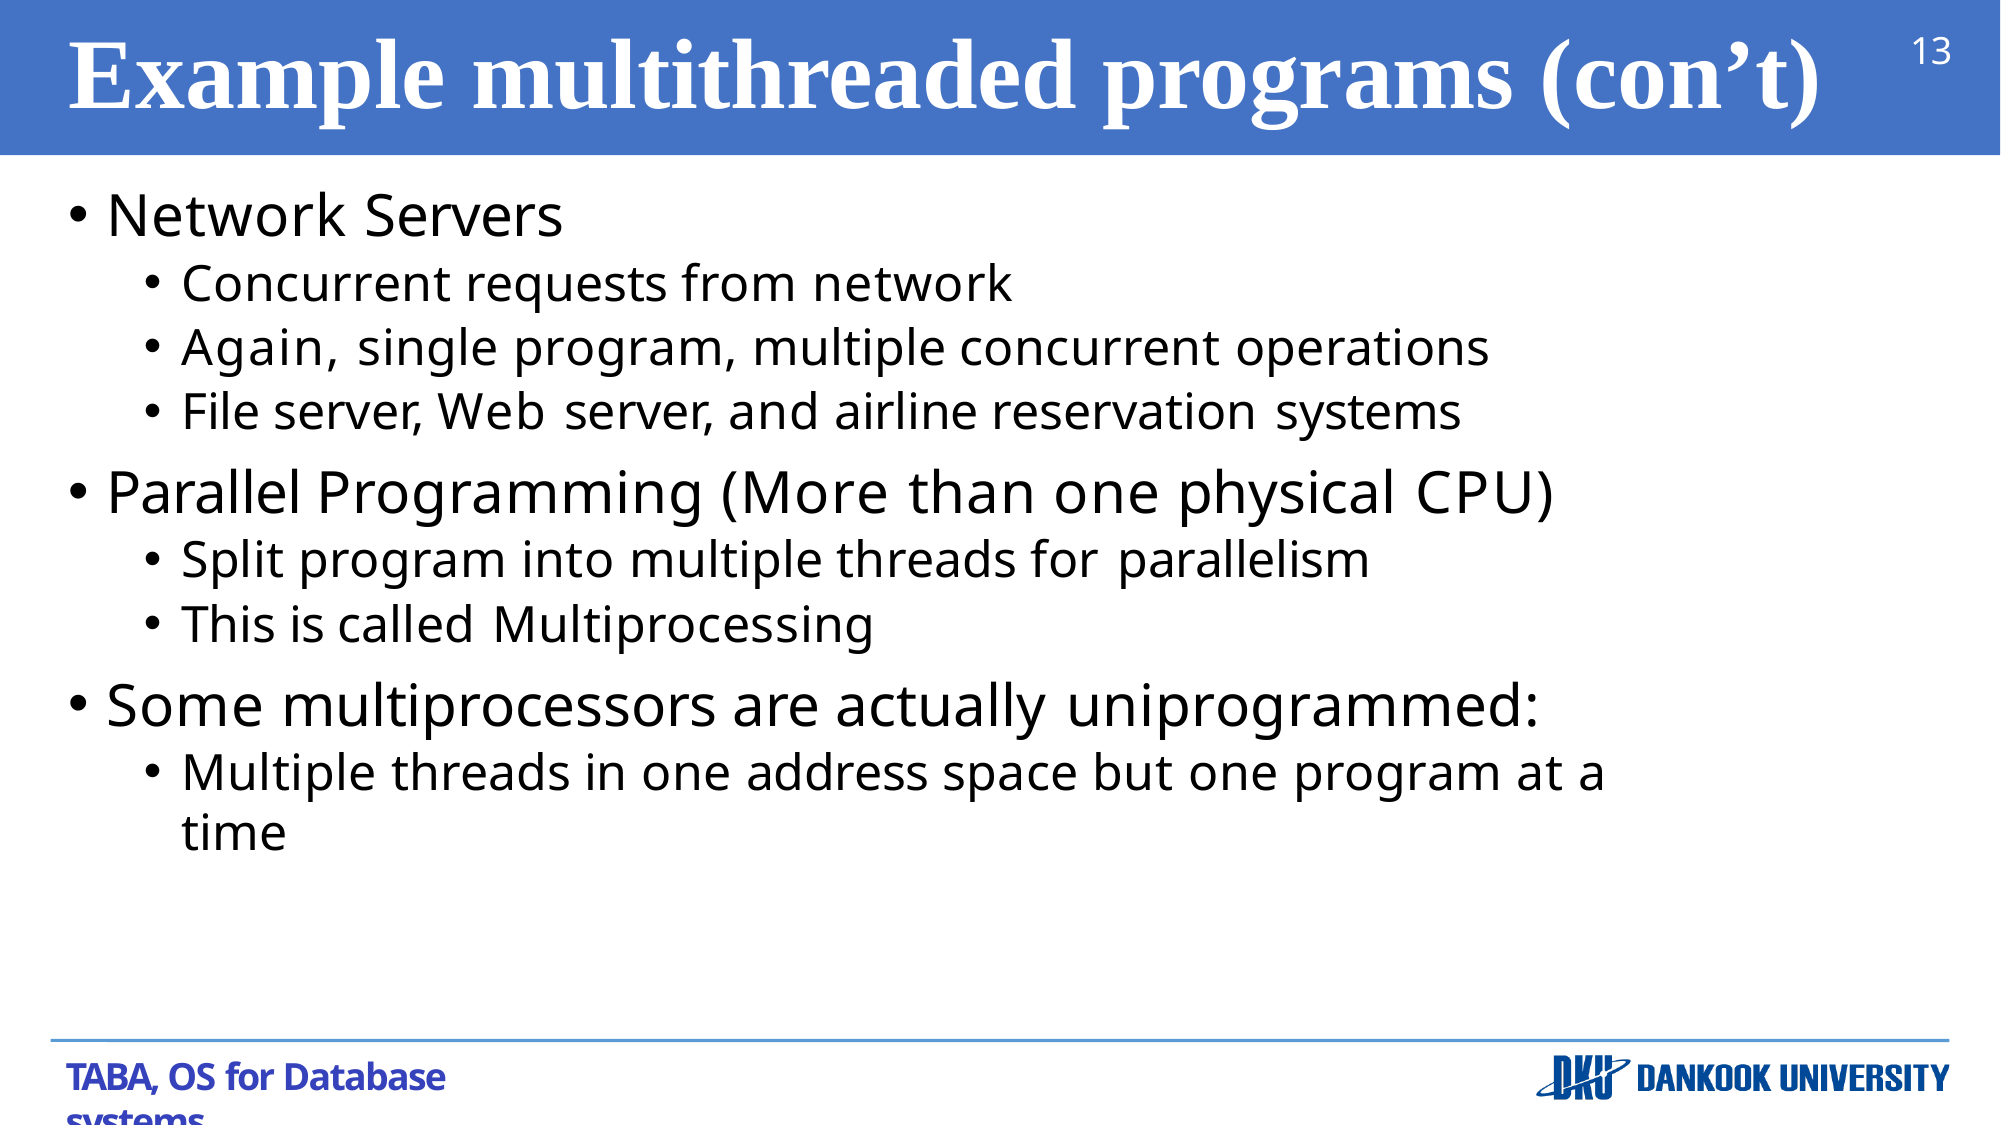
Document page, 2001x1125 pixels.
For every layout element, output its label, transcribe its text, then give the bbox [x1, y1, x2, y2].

text_box 13 [1907, 24, 1956, 72]
title Example multithreaded programs (con’t) [66, 6, 1832, 197]
picture [1536, 1055, 1950, 1100]
footer TABA, OS for Database systems [63, 1052, 550, 1125]
text_box Network Servers Concurrent requests from network Again, single program, multiple concurrent operations File server, Web server, and airline reservation systems Parallel Programming (More than one physical CPU) Split program into multiple threads for parallelism This is called Multiprocessing Some multiprocessors are actually uniprogrammed: Multiple threads in one address space but one program at a time [66, 176, 1679, 861]
